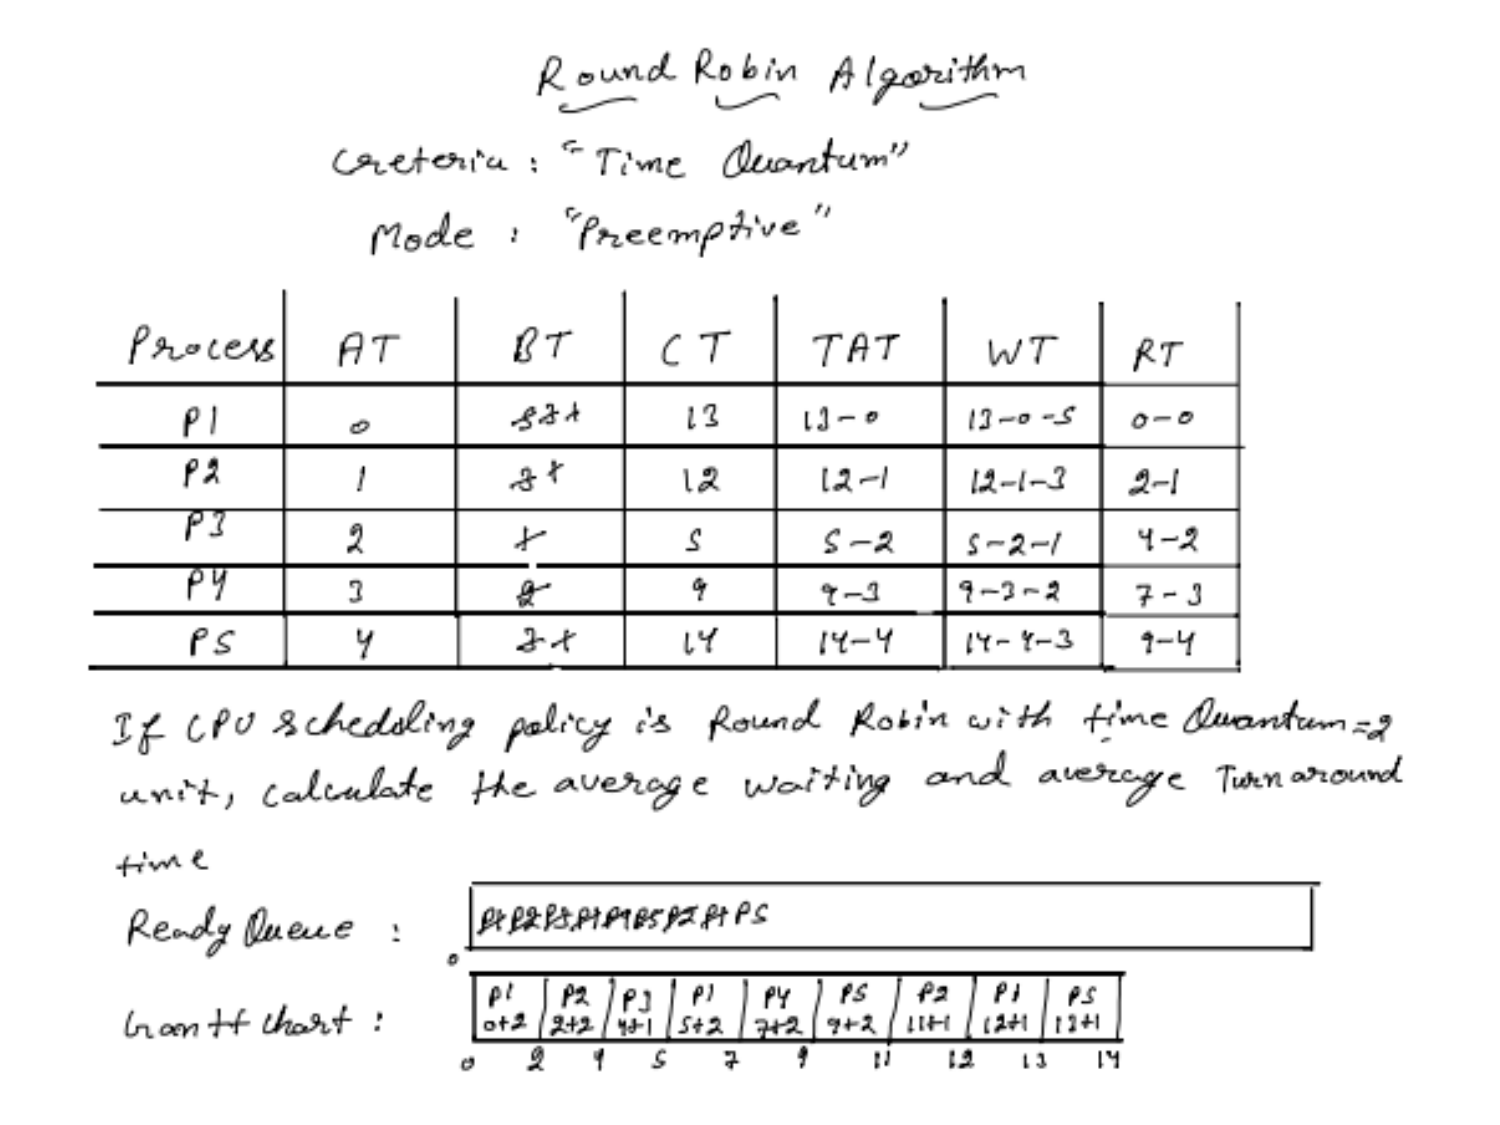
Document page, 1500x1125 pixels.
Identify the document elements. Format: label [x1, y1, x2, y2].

list [52, 44, 1413, 1080]
